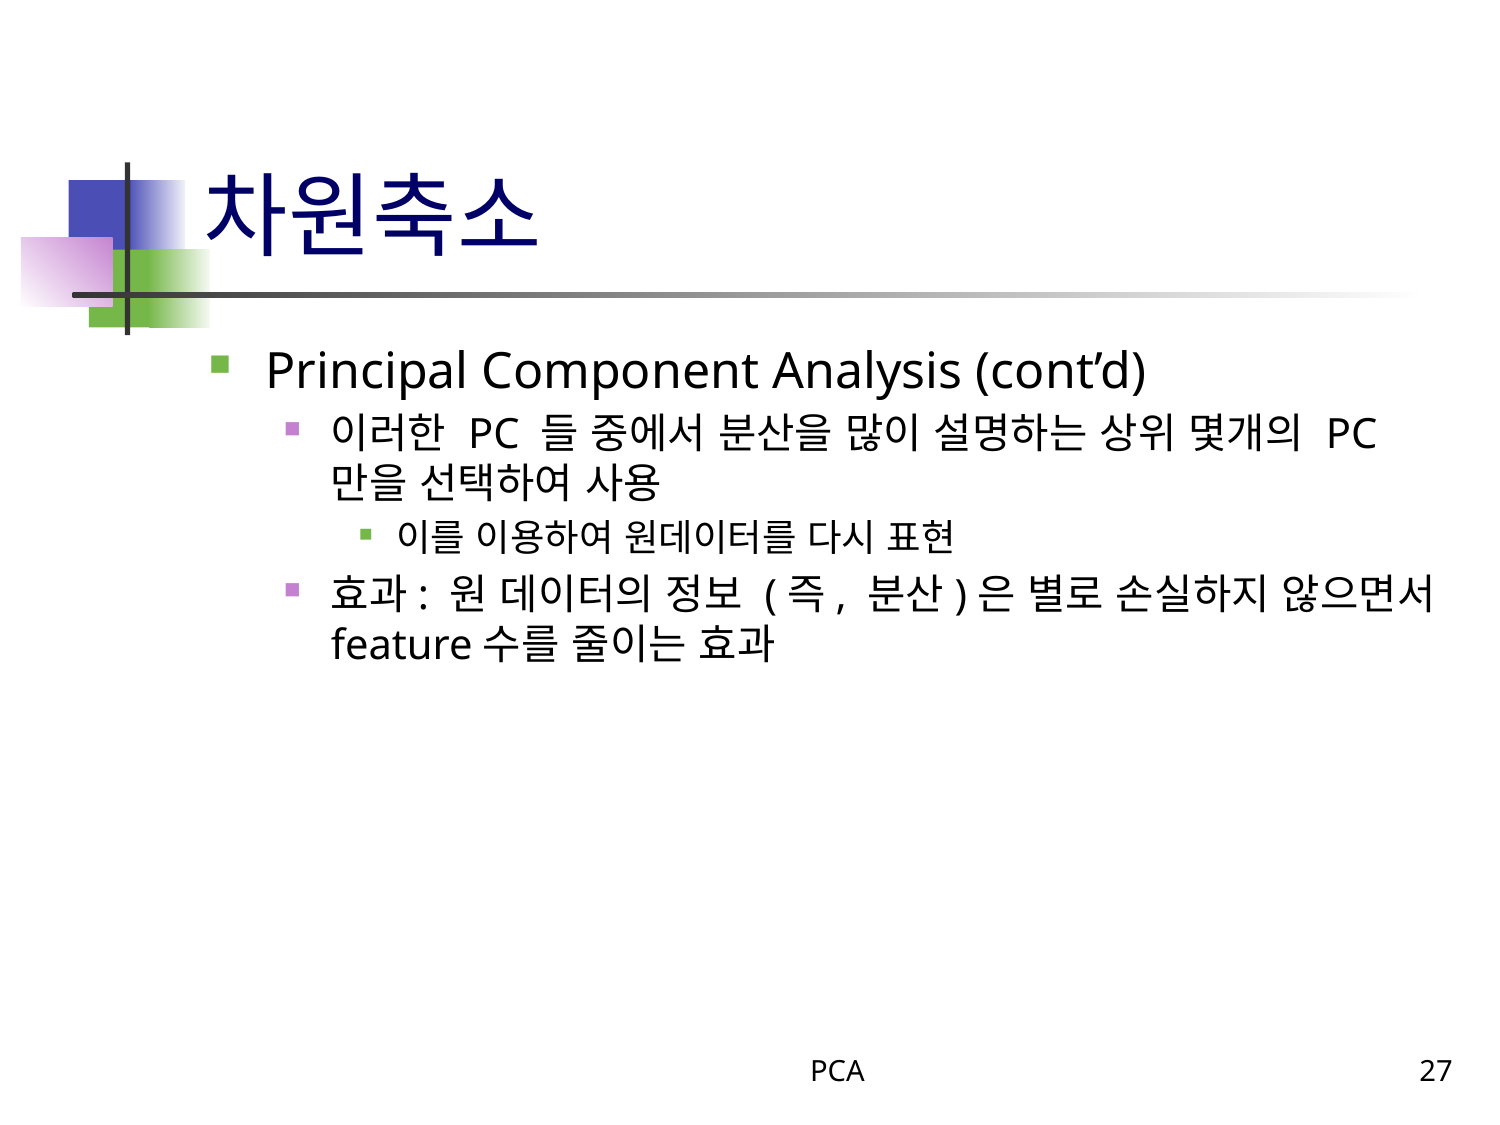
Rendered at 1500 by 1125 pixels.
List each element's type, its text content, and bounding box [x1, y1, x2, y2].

title 차원축소 [188, 35, 1468, 275]
slide_number 27 [1155, 1024, 1468, 1100]
list Principal Component Analysis (cont’d) 이러한 PC 들 중에서 분산을 많이 설명하는 상위 몇개의 PC만을 선택하여 사용 이를 이용하여 원데이터를 다시 표현 효과: 원 데이터의 정보 (즉, 분산)은 별로 손실하지 않으면서 feature수를 줄이는 효과 [193, 331, 1469, 1006]
footer PCA [600, 1024, 1075, 1100]
